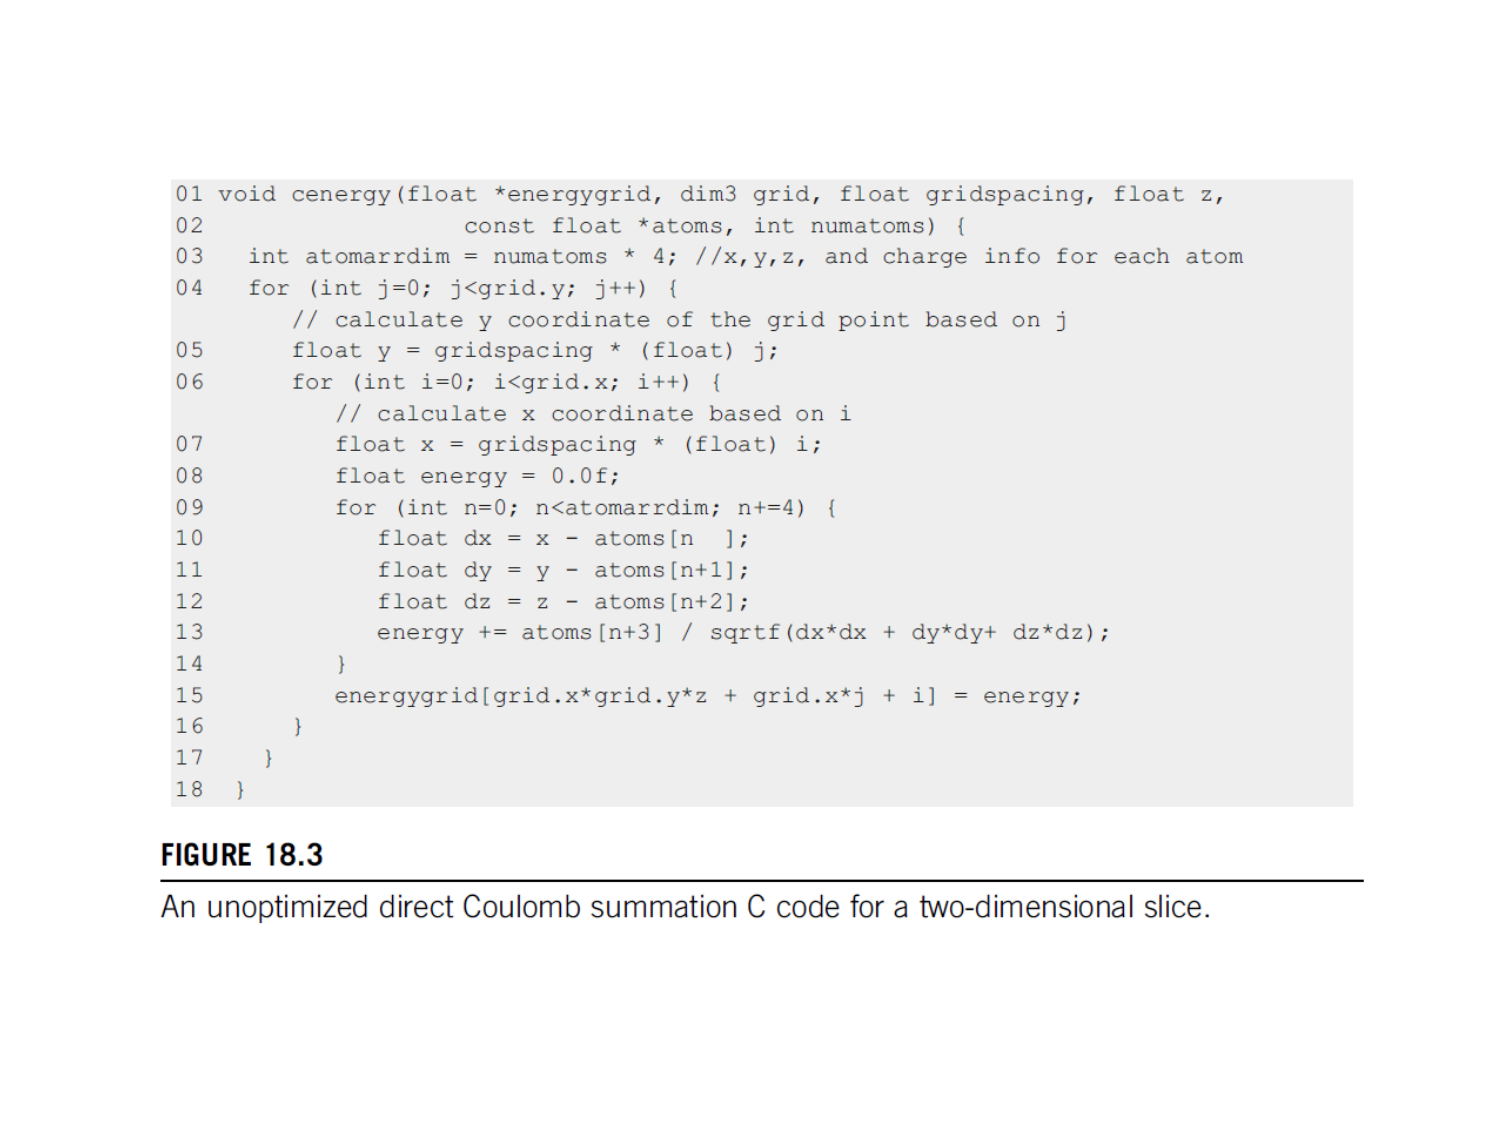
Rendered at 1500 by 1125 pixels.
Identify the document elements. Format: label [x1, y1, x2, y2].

picture [137, 162, 1378, 943]
